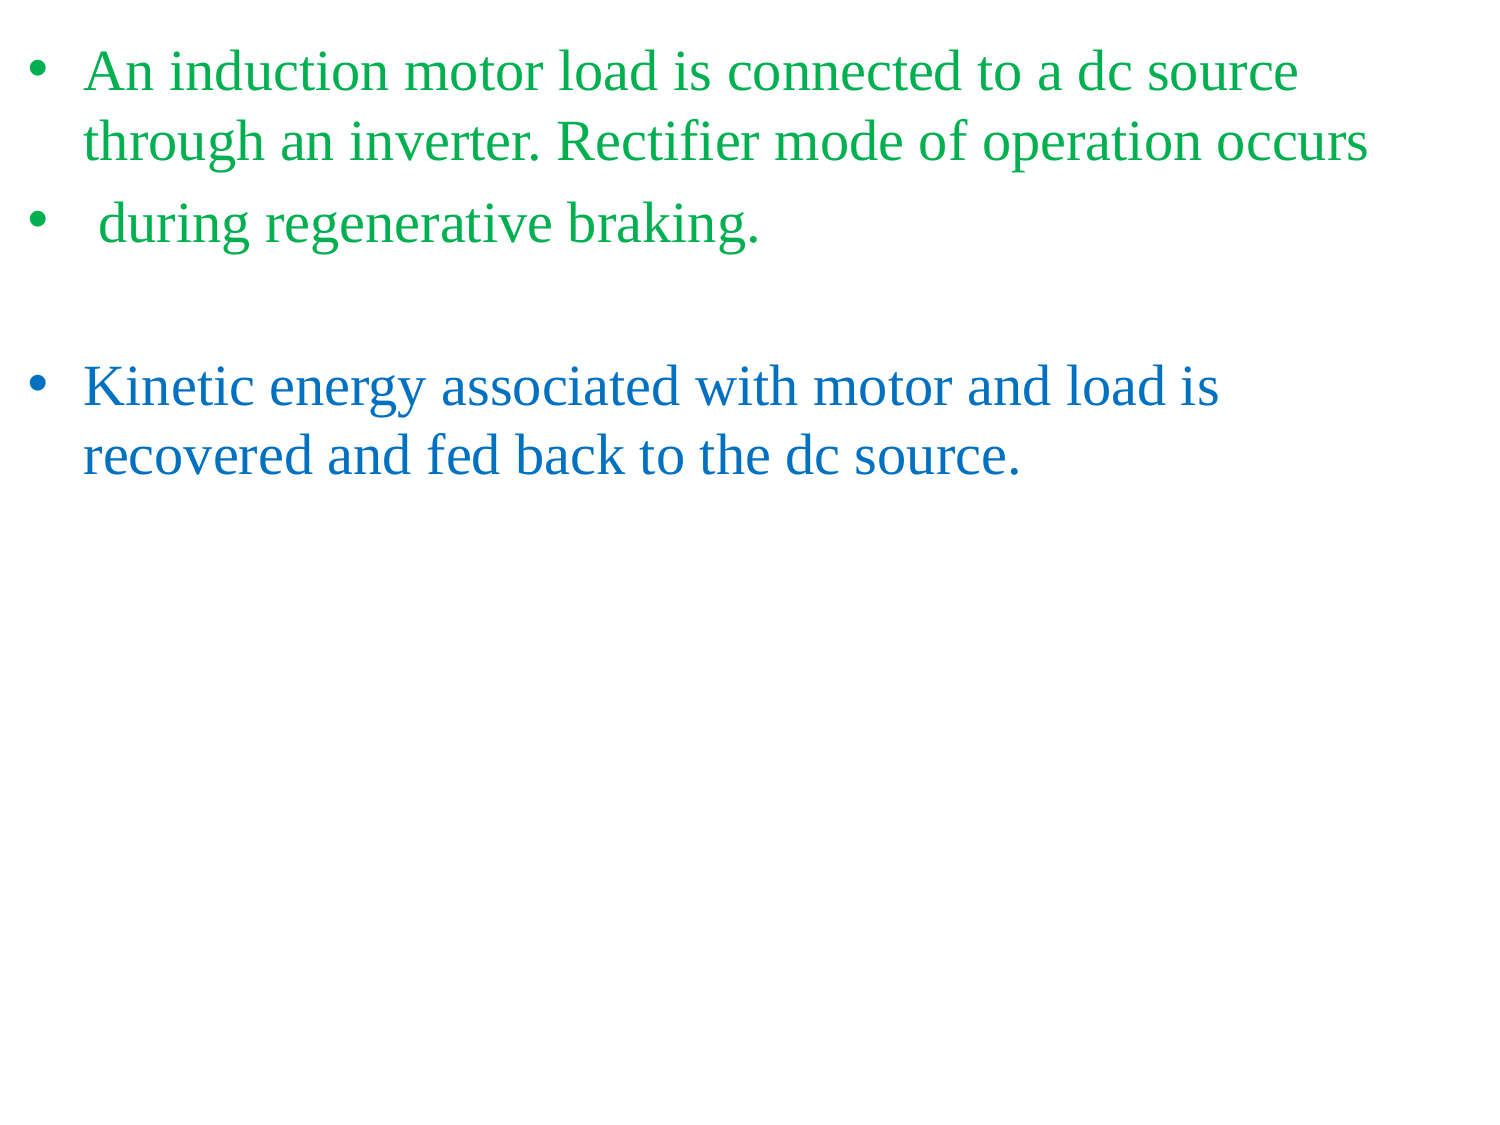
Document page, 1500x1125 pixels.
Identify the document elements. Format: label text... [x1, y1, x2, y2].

list An induction motor load is connected to a dc source through an inverter. Rectifier mode of operation occurs during regenerative braking. Kinetic energy associated with motor and load is recovered and fed back to the dc source. [12, 24, 1475, 1005]
